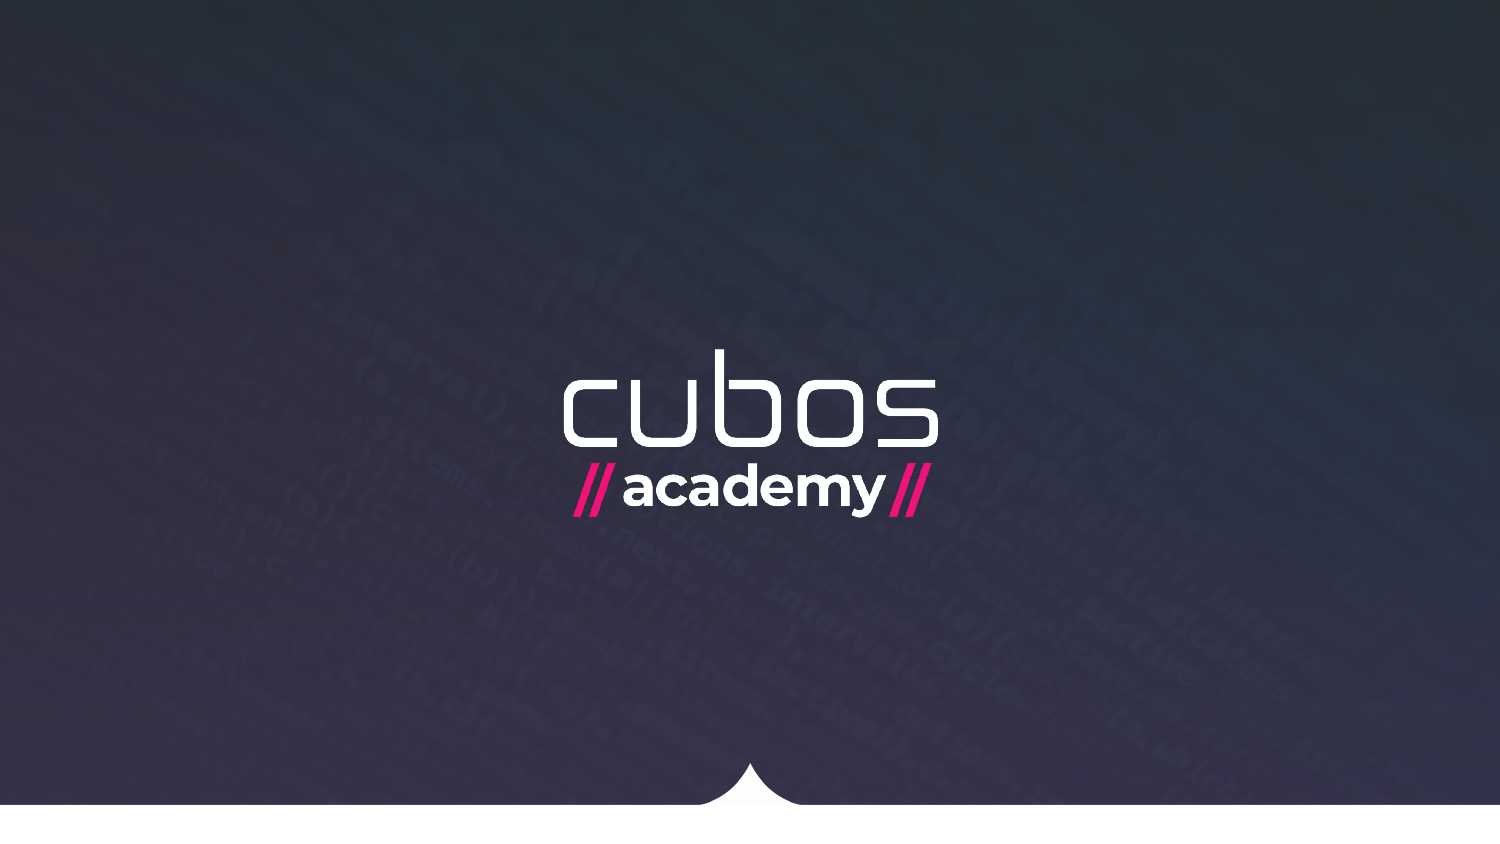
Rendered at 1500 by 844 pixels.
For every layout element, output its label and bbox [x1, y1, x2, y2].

text_box [0, 761, 1500, 844]
picture [0, 0, 1500, 761]
